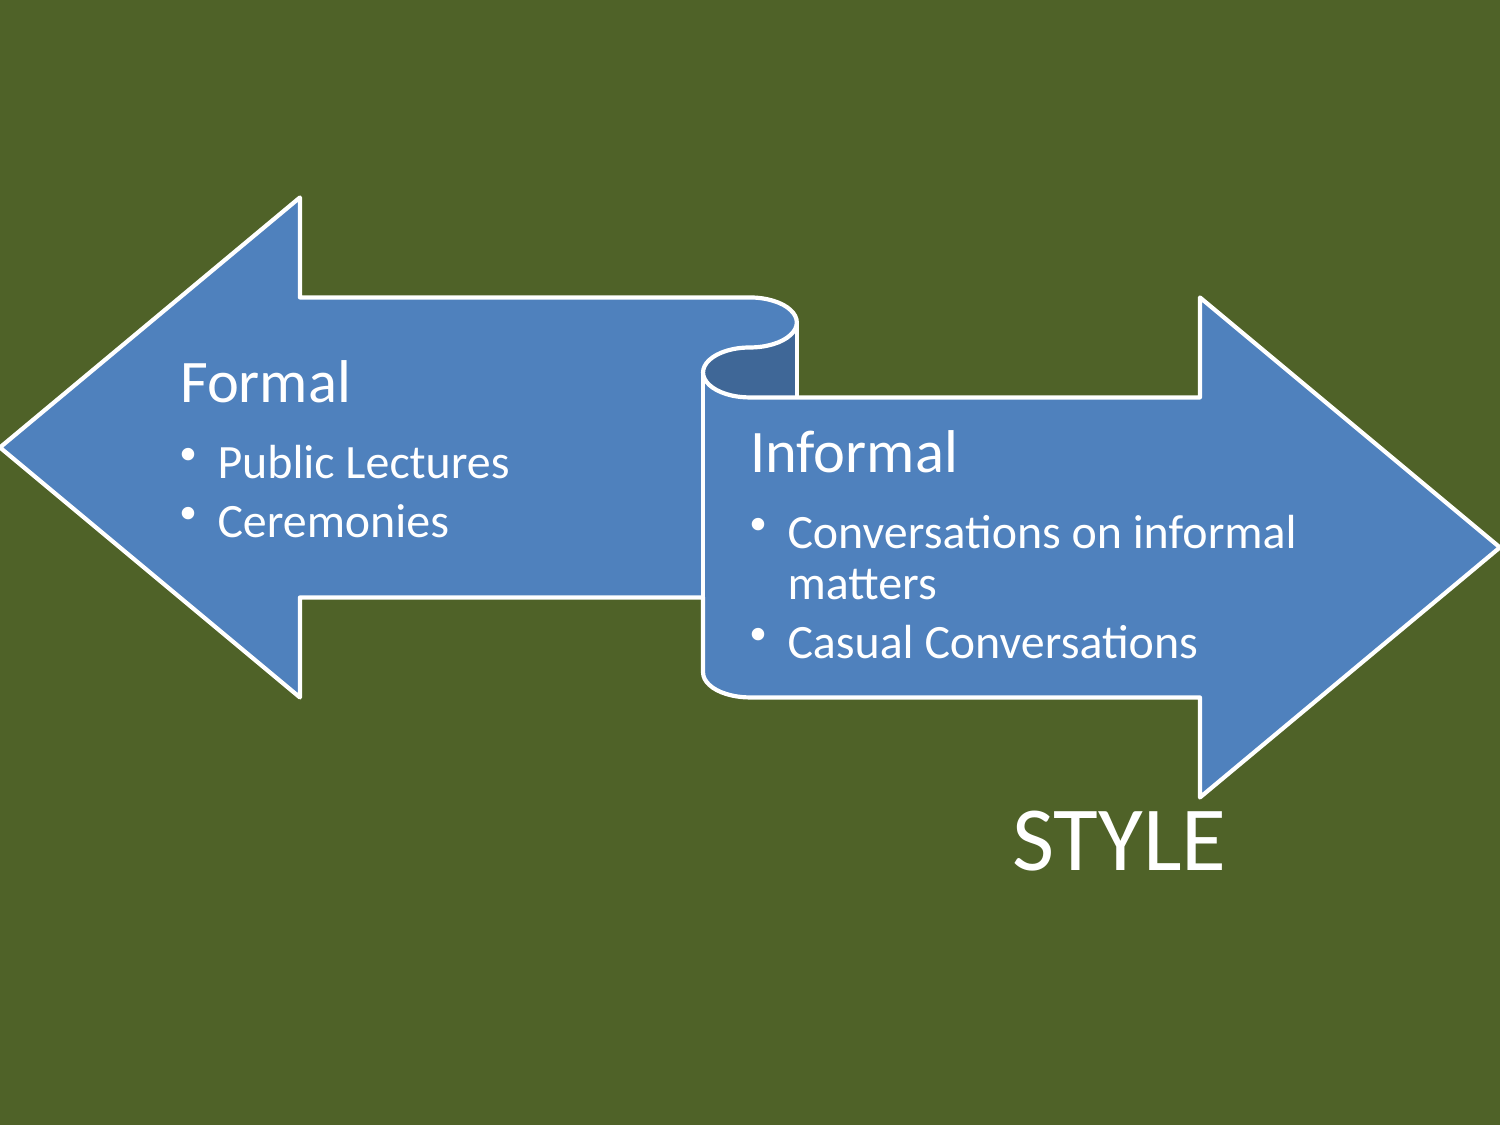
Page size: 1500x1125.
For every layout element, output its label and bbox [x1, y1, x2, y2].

list [0, 0, 1500, 1036]
